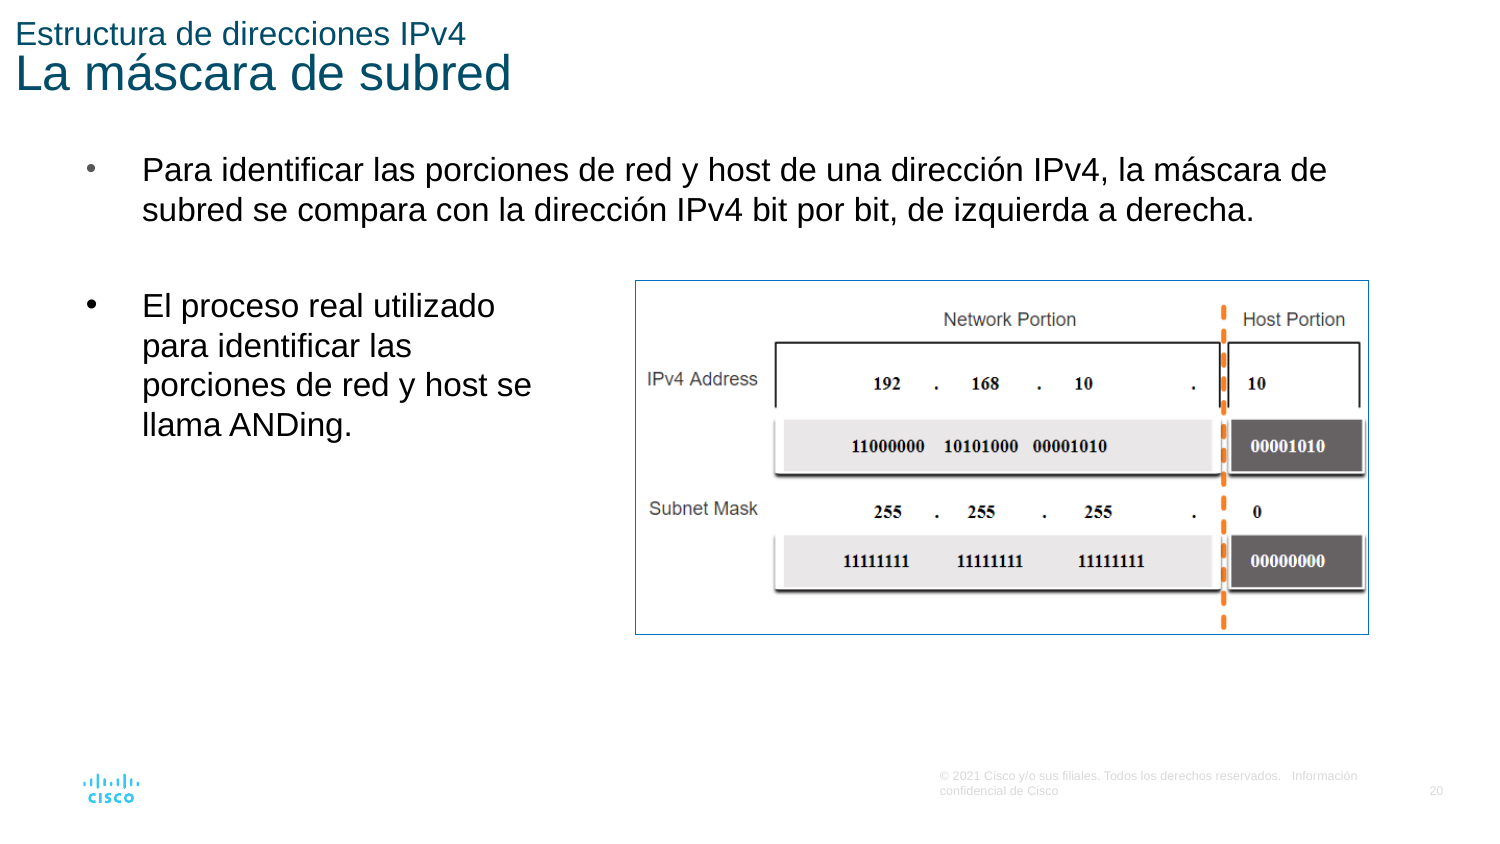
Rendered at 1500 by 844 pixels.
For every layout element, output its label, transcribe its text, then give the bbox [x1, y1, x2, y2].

title Estructura de direcciones IPv4 La máscara de subred [0, 0, 1369, 121]
picture [635, 280, 1370, 635]
text_box El proceso real utilizado para identificar las porciones de red y host se llama ANDing. [70, 276, 569, 530]
list Para identificar las porciones de red y host de una dirección IPv4, la máscara de subred se compara con la dirección IPv4 bit por bit, de izquierda a derecha. [70, 140, 1430, 261]
